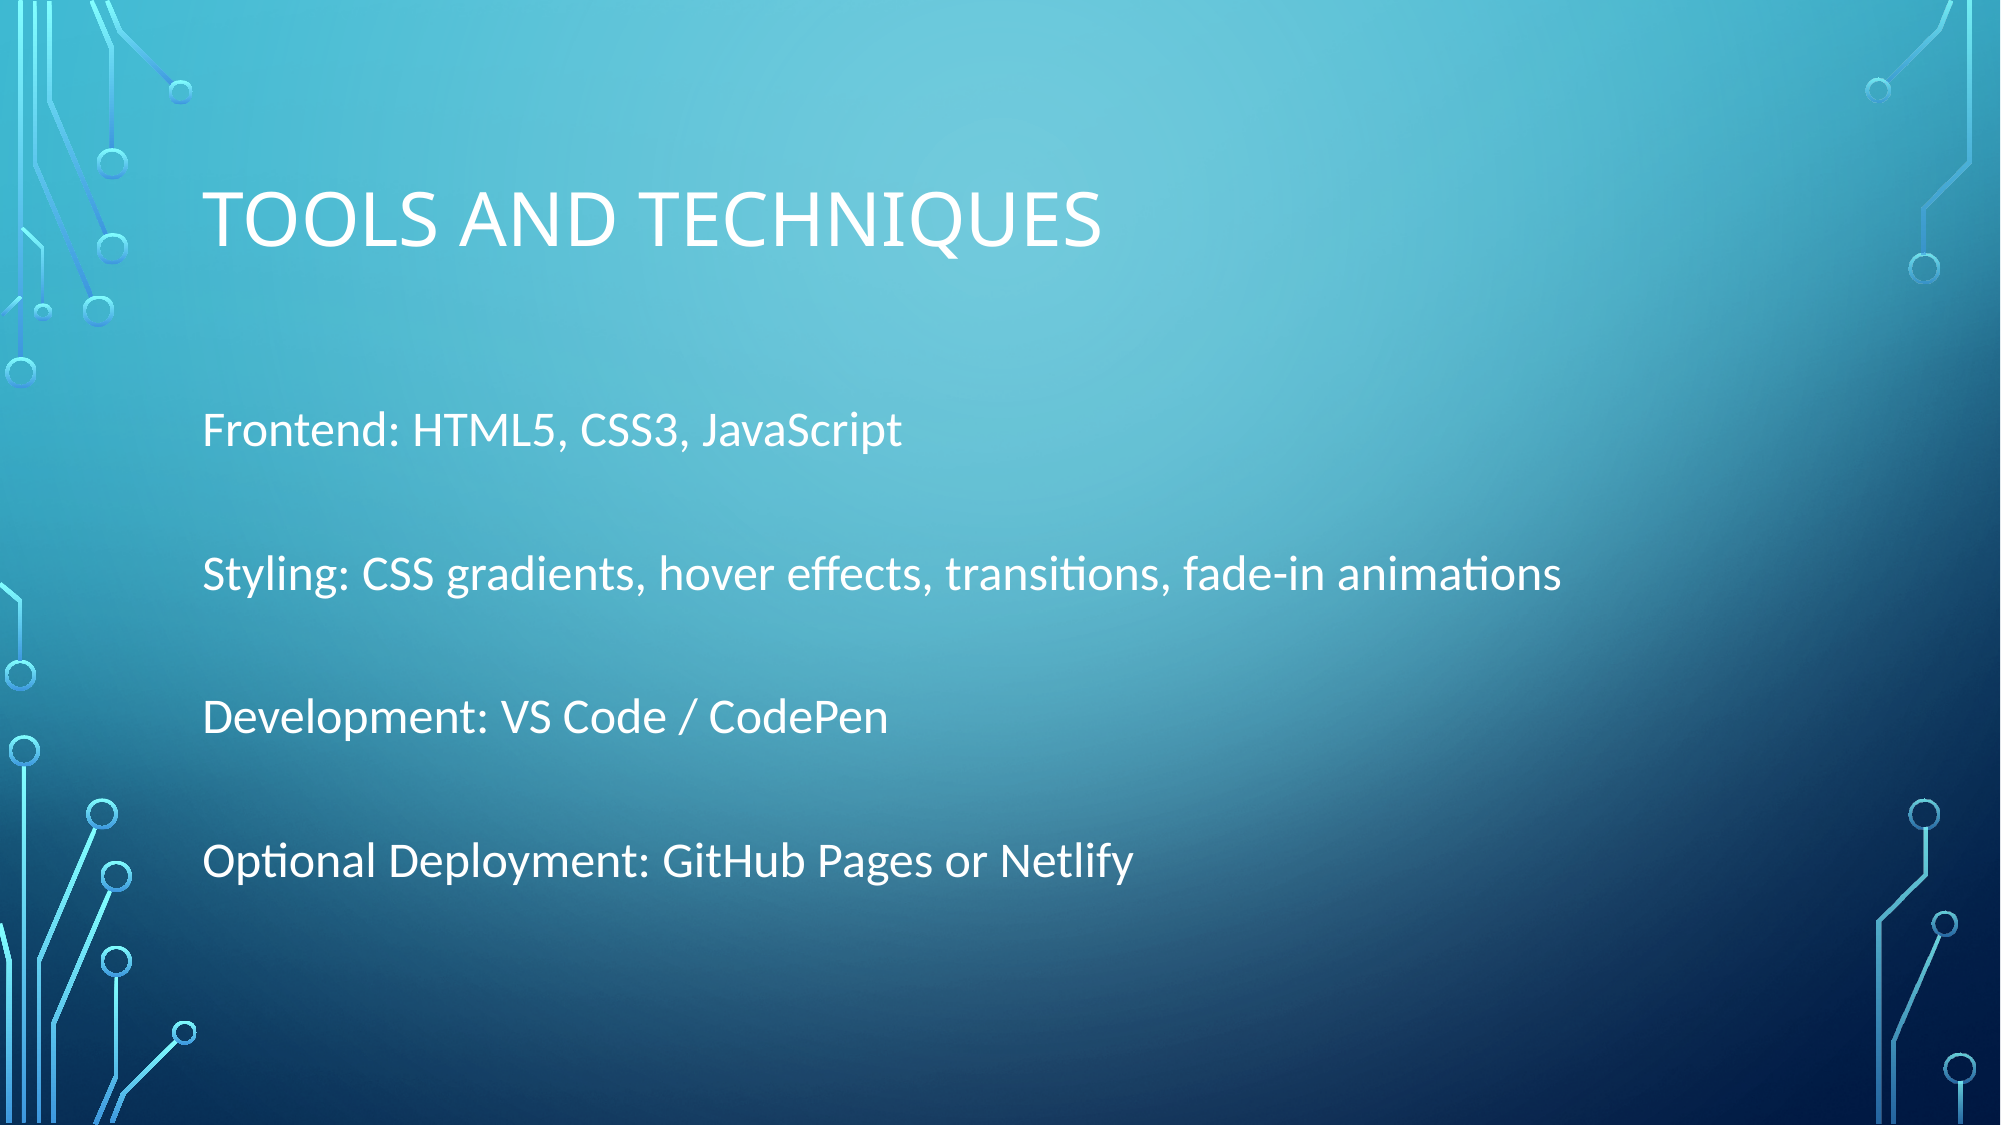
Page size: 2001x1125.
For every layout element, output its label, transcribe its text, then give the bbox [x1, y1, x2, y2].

list Frontend: HTML5, CSS3, JavaScript Styling: CSS gradients, hover effects, transitions, fade-in animations Development: VS Code / CodePen Optional Deployment: GitHub Pages or Netlify [187, 369, 1813, 1037]
title Tools and techniques [187, 101, 1813, 344]
